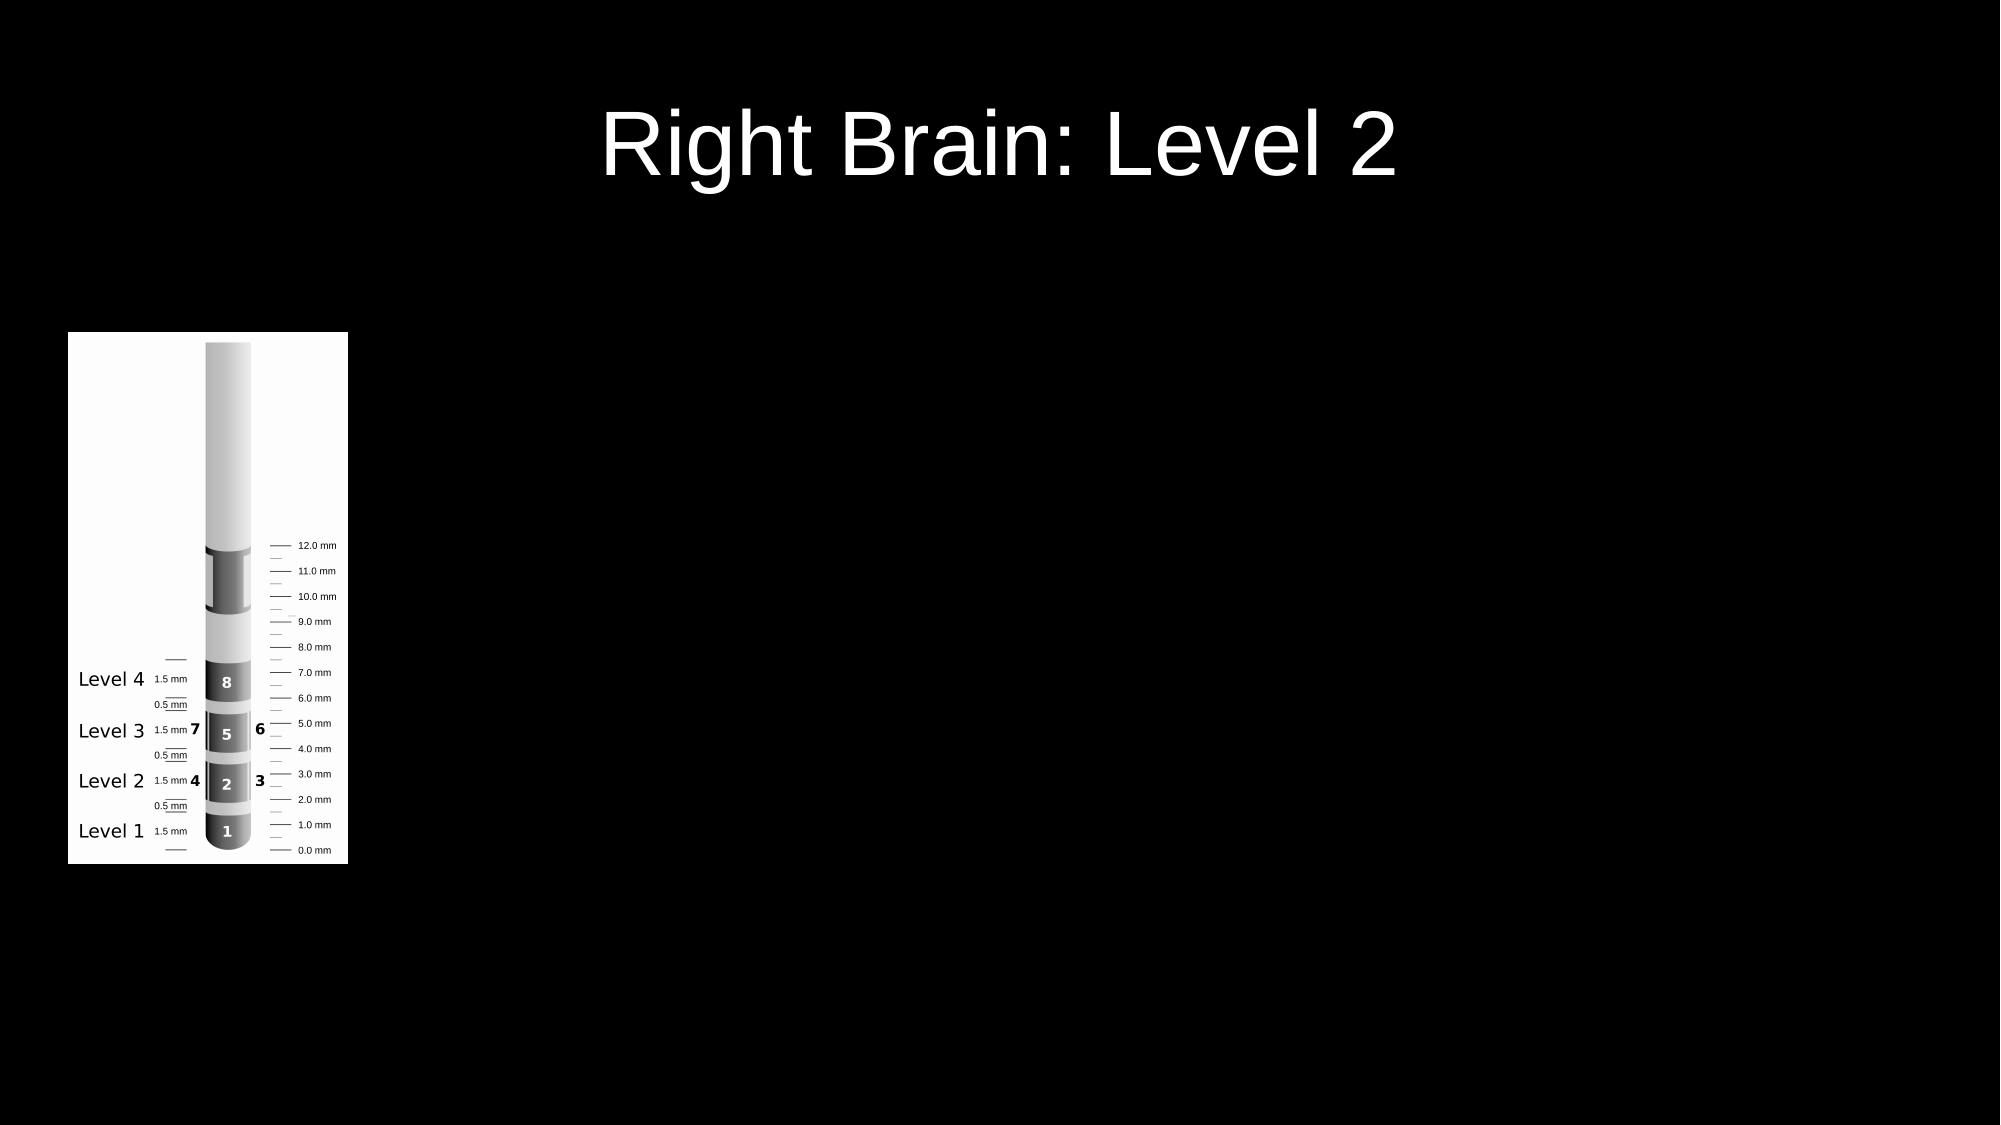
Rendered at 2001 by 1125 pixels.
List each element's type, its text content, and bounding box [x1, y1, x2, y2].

picture [68, 332, 348, 864]
title Right Brain: Level 2 [99, 44, 1900, 233]
